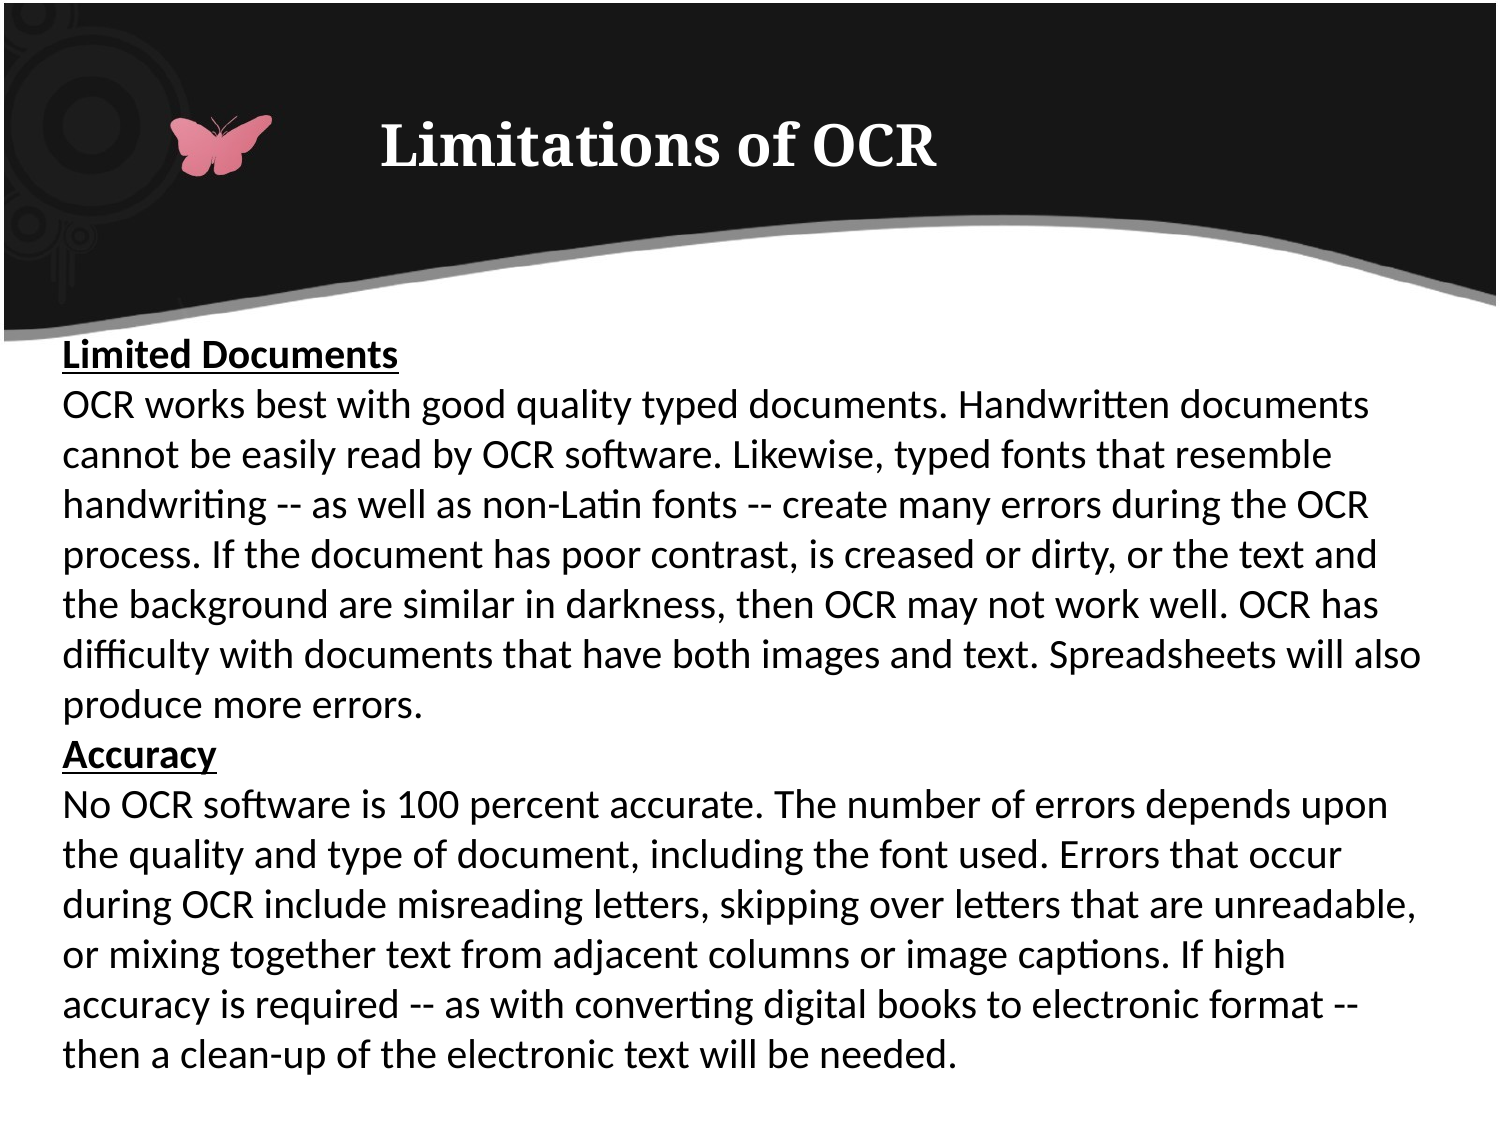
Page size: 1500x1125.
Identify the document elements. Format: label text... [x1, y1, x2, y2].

title Limitations of OCR [378, 105, 998, 296]
picture [0, 0, 1500, 345]
text_box Limited Documents OCR works best with good quality typed documents. Handwritten documents cannot be easily read by OCR software. Likewise, typed fonts that resemble handwriting -- as well as non-Latin fonts -- create many errors during the OCR process. If the document has poor contrast, is creased or dirty, or the text and the background are similar in darkness, then OCR may not work well. OCR has difficulty with documents that have both images and text. Spreadsheets will also produce more errors. Accuracy No OCR software is 100 percent accurate. The number of errors depends upon the quality and type of document, including the font used. Errors that occur during OCR include misreading letters, skipping over letters that are unreadable, or mixing together text from adjacent columns or image captions. If high accuracy is required -- as with converting digital books to electronic format -- then a clean-up of the electronic text will be needed. [62, 324, 1425, 1125]
